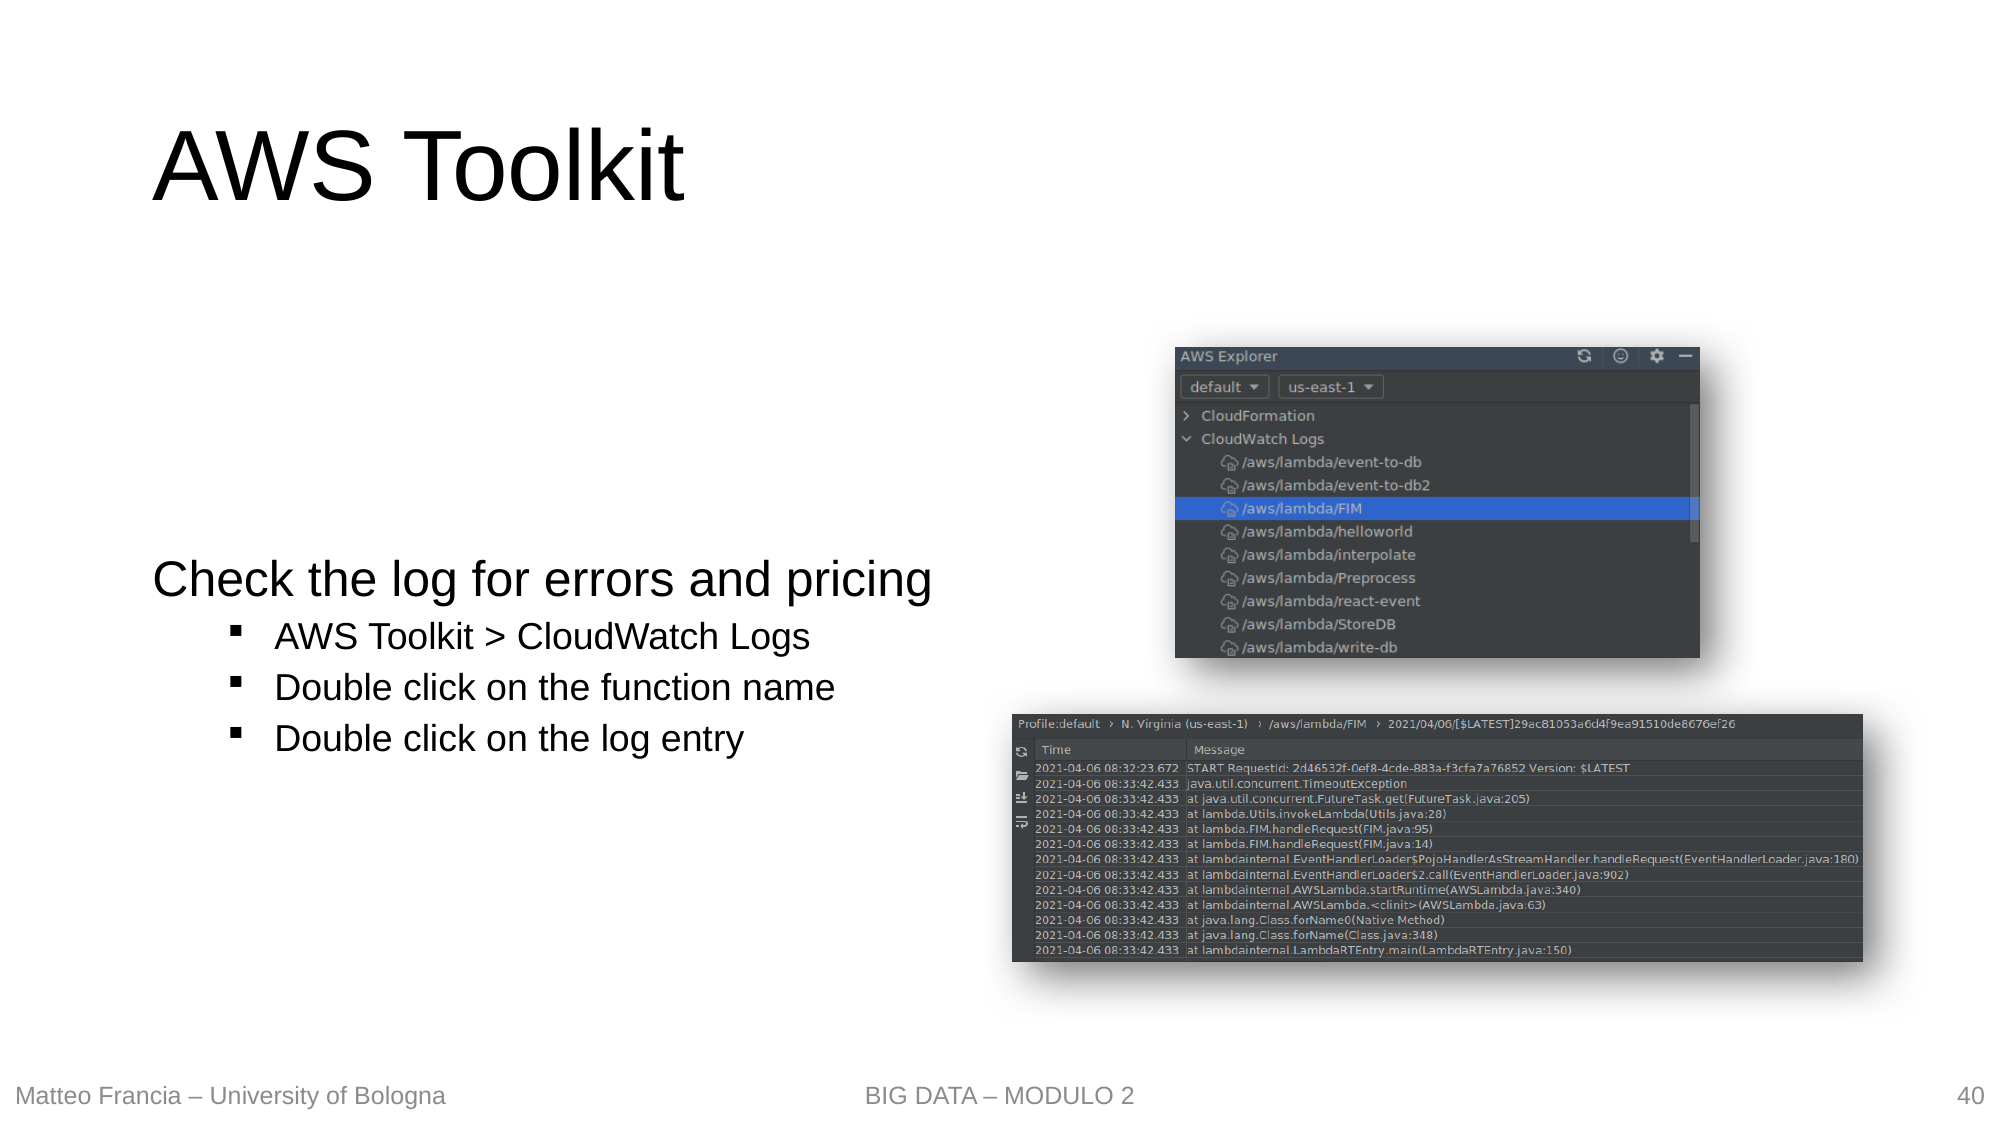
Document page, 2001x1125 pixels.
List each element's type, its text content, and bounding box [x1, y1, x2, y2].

title AWS Toolkit [137, 59, 1863, 278]
footer Matteo Francia – University of Bologna [0, 1065, 466, 1125]
picture [1175, 347, 1700, 658]
list Check the log for errors and pricing AWS Toolkit > CloudWatch Logs Double click on the function name Double click on the log entry [137, 299, 988, 1014]
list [1012, 714, 1863, 962]
slide_number 40 [1550, 1065, 2000, 1125]
